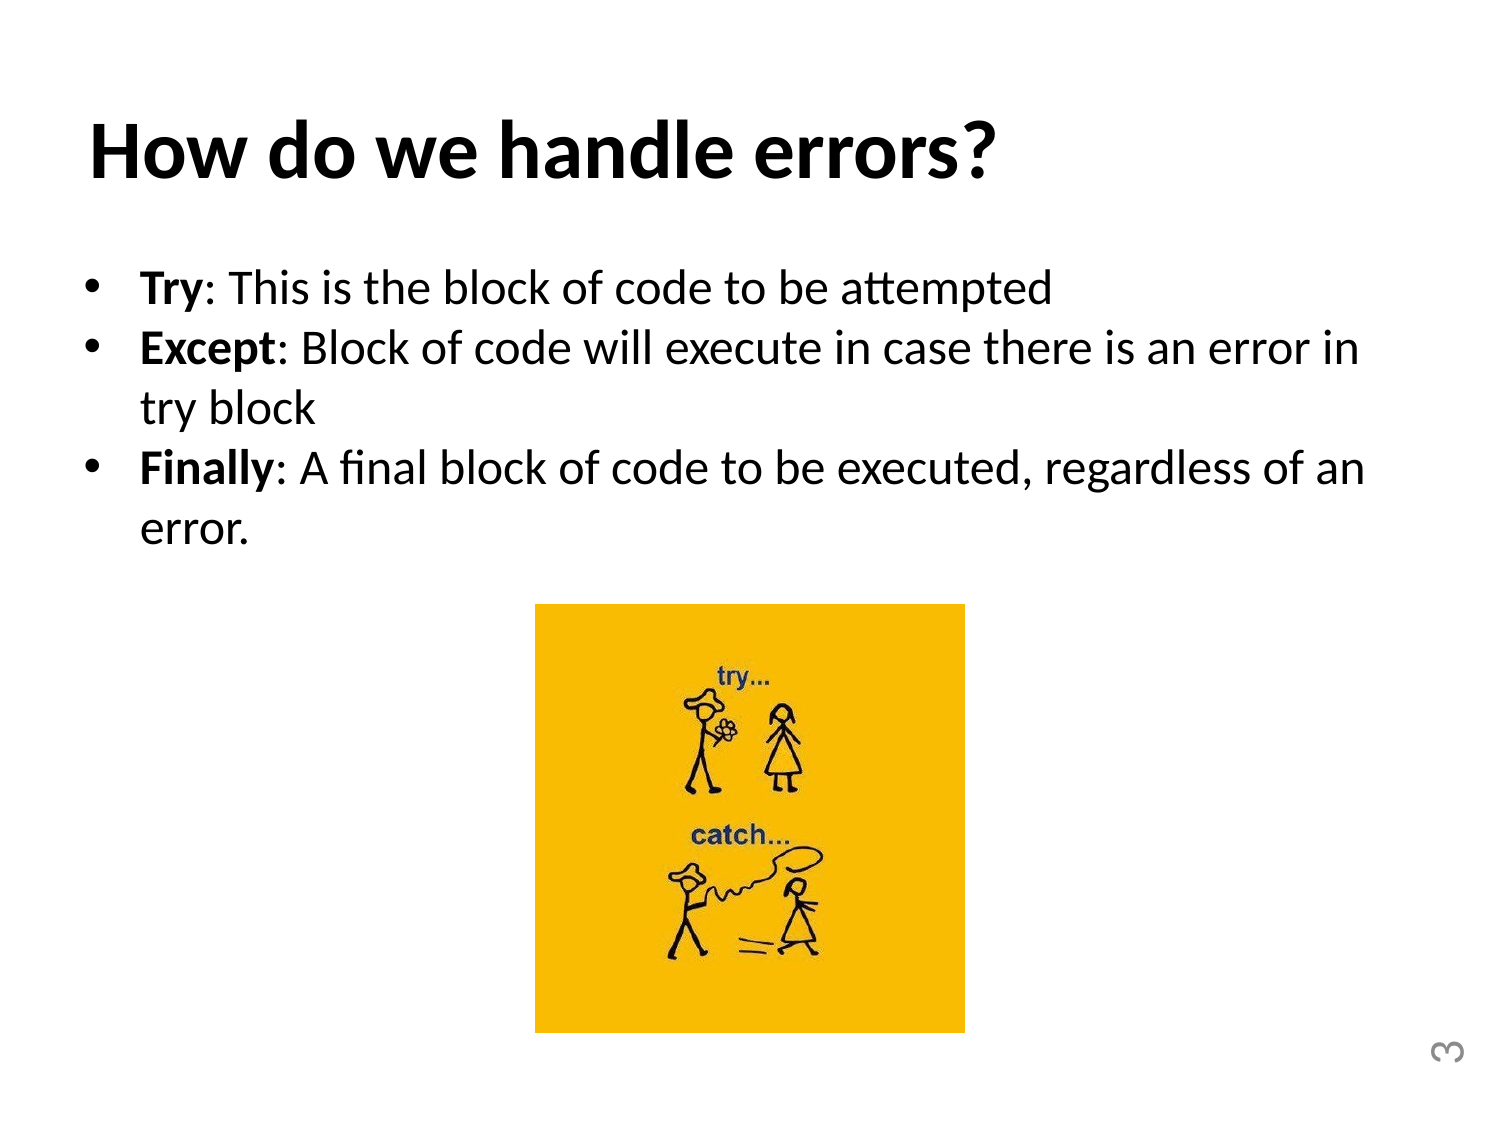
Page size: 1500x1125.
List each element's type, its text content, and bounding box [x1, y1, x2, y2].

picture [535, 603, 965, 1034]
text_box Try: This is the block of code to be attempted Except: Block of code will execute in case there is an error in try block Finally: A final block of code to be executed, regardless of an error. [68, 187, 1432, 683]
slide_number 3 [1412, 1025, 1475, 1125]
text_box How do we handle errors? [74, 87, 1438, 203]
